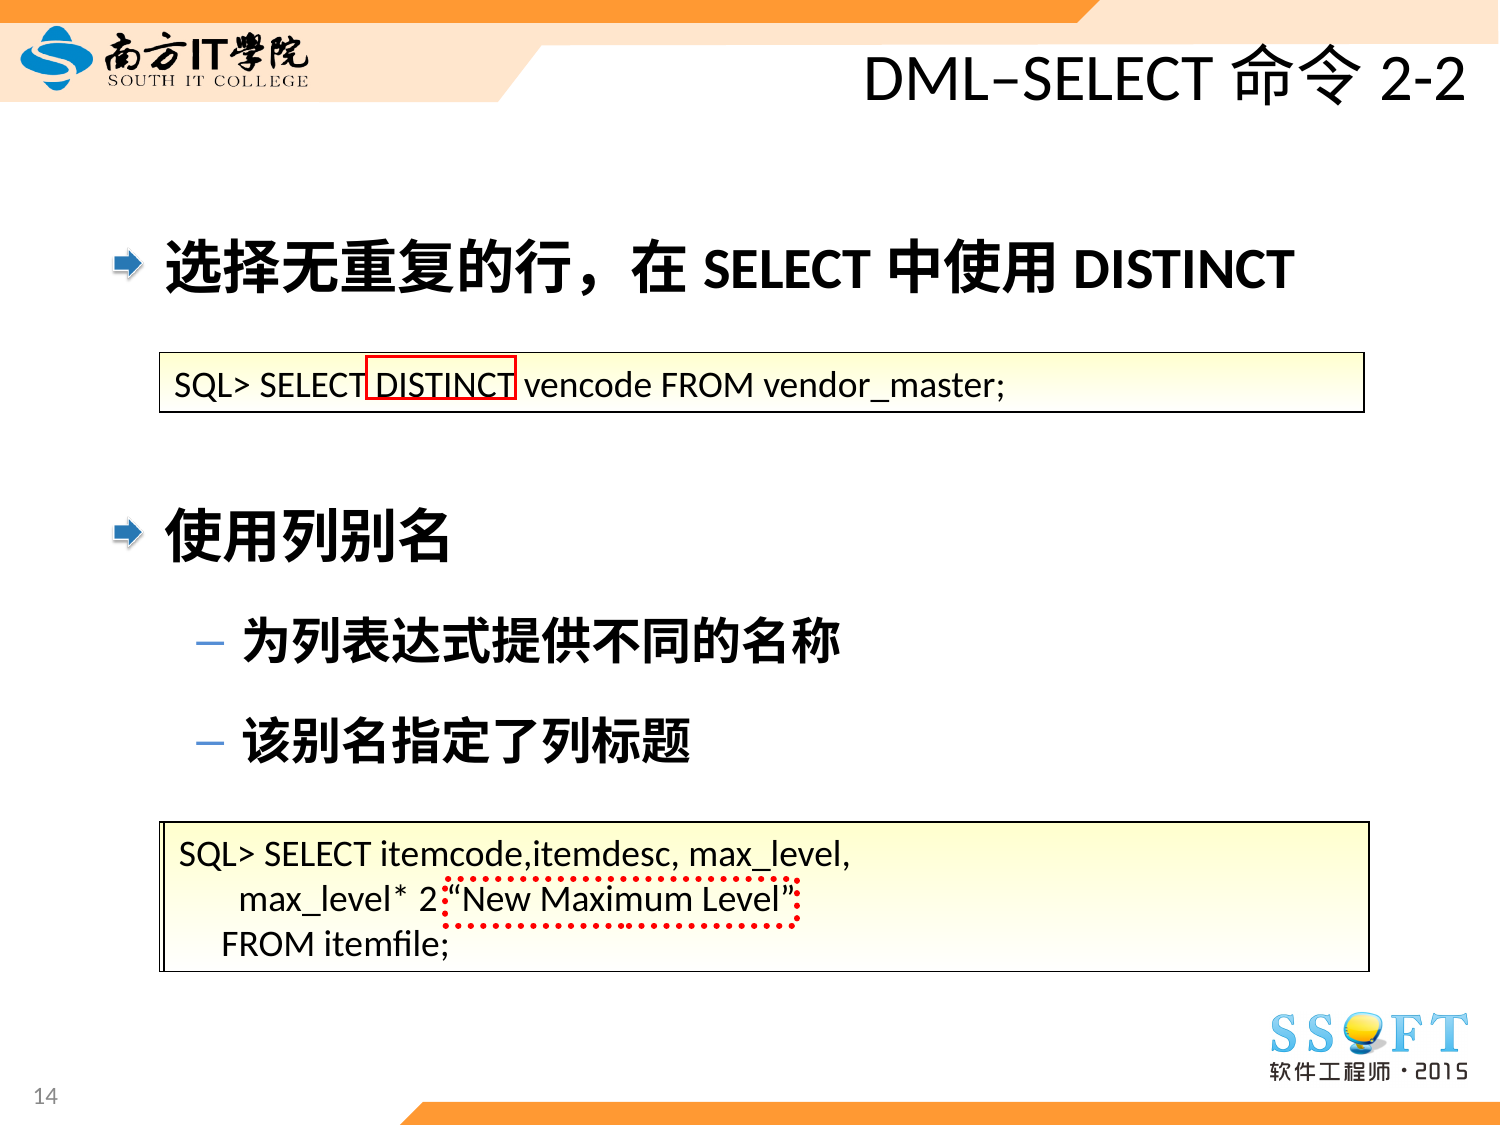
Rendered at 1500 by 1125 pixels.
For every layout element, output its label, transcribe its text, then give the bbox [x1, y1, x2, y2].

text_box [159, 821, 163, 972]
text_box SQL> SELECT itemcode,itemdesc, max_level, max_level* 2 “New Maximum Level” FROM itemfile; [163, 821, 1369, 972]
picture [0, 0, 328, 126]
text_box [366, 356, 516, 399]
text_box SQL> SELECT DISTINCT vencode FROM vendor_master; [159, 353, 1365, 413]
slide_number 14 [17, 1065, 234, 1125]
text_box 选择无重复的行，在SELECT中使用DISTINCT [93, 187, 1429, 353]
title DML–SELECT命令2-2 [132, 42, 1483, 106]
text_box [445, 878, 797, 926]
text_box 使用列别名 为列表达式提供不同的名称 该别名指定了列标题 [93, 456, 1429, 774]
picture [108, 244, 148, 286]
picture [108, 513, 148, 555]
